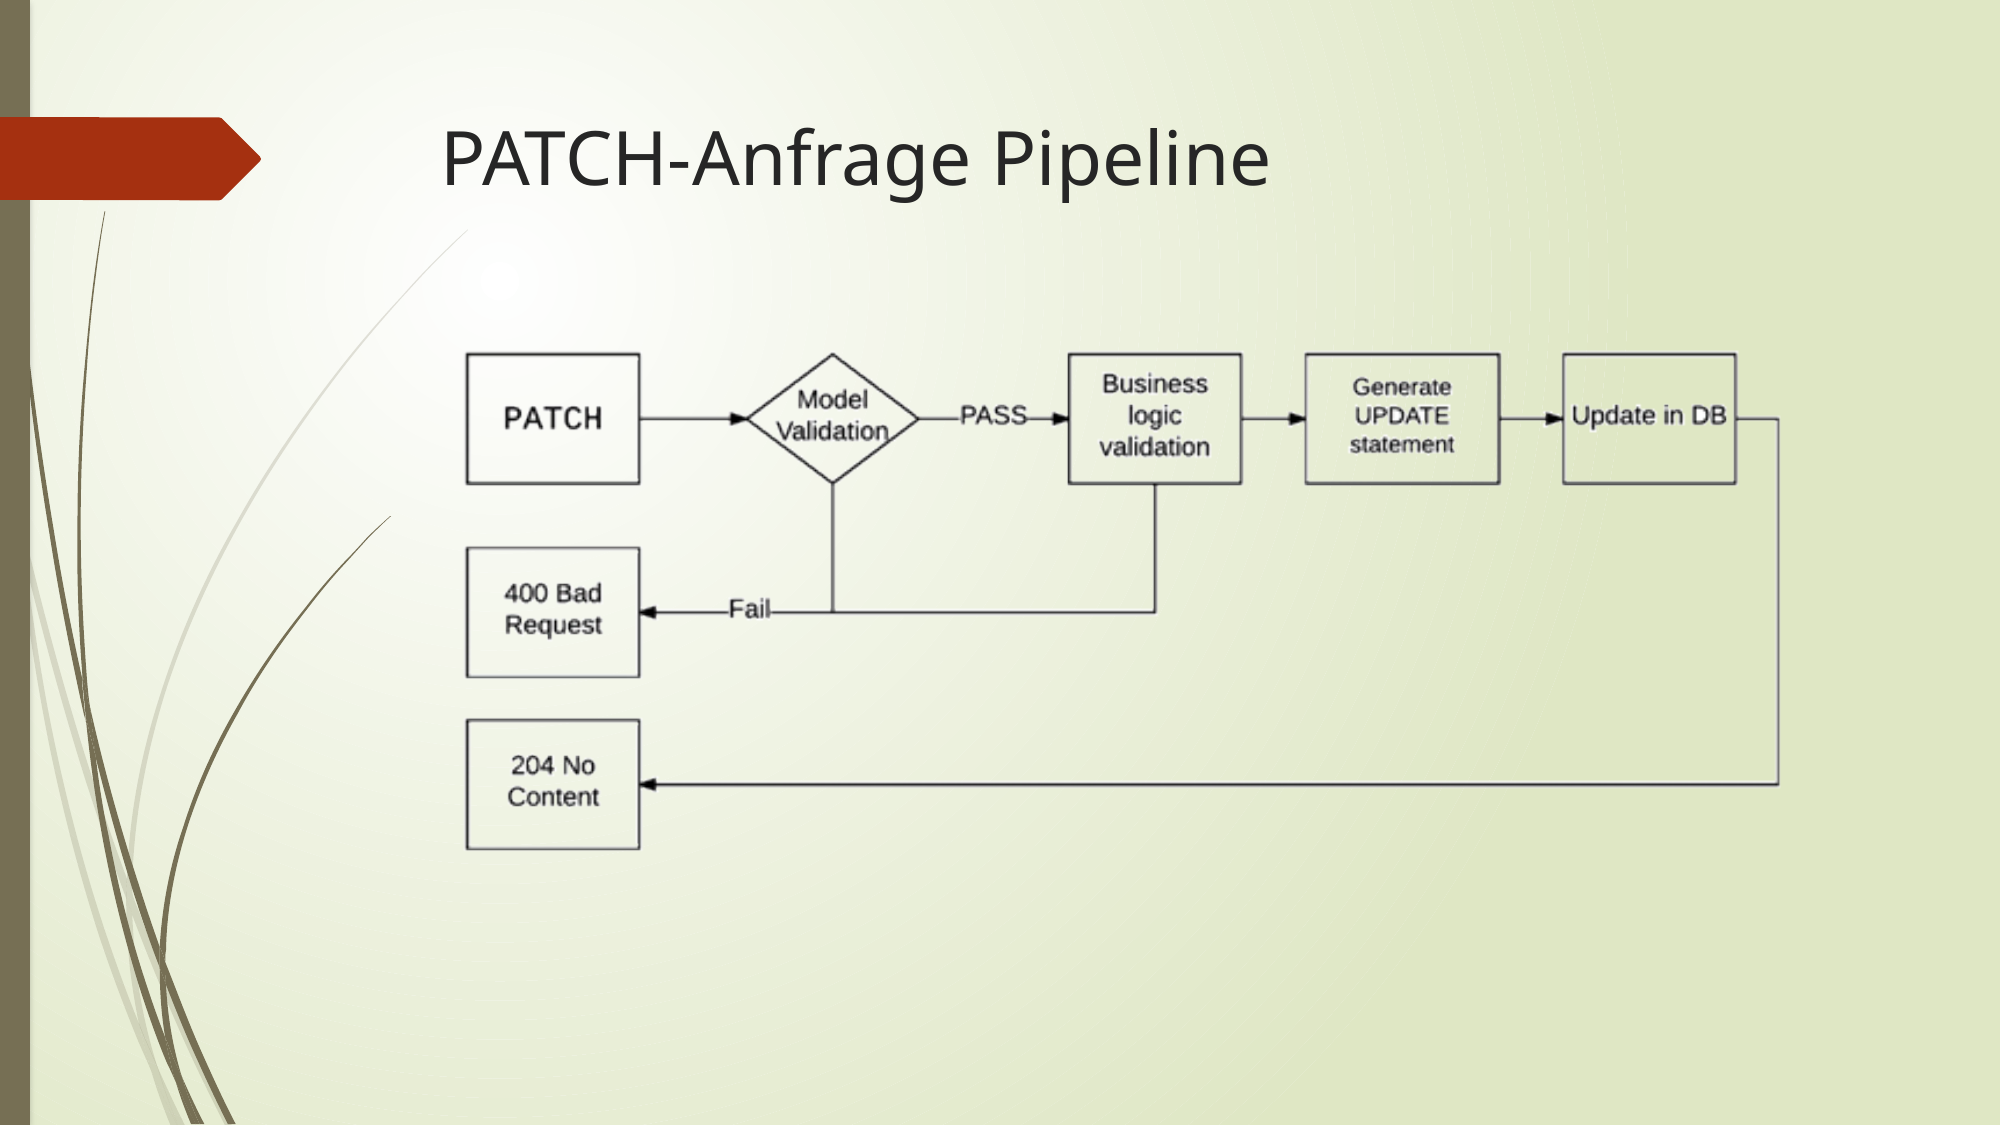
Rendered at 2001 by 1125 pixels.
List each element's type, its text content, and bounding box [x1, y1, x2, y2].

title PATCH-Anfrage Pipeline [425, 102, 1888, 312]
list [425, 312, 1899, 935]
